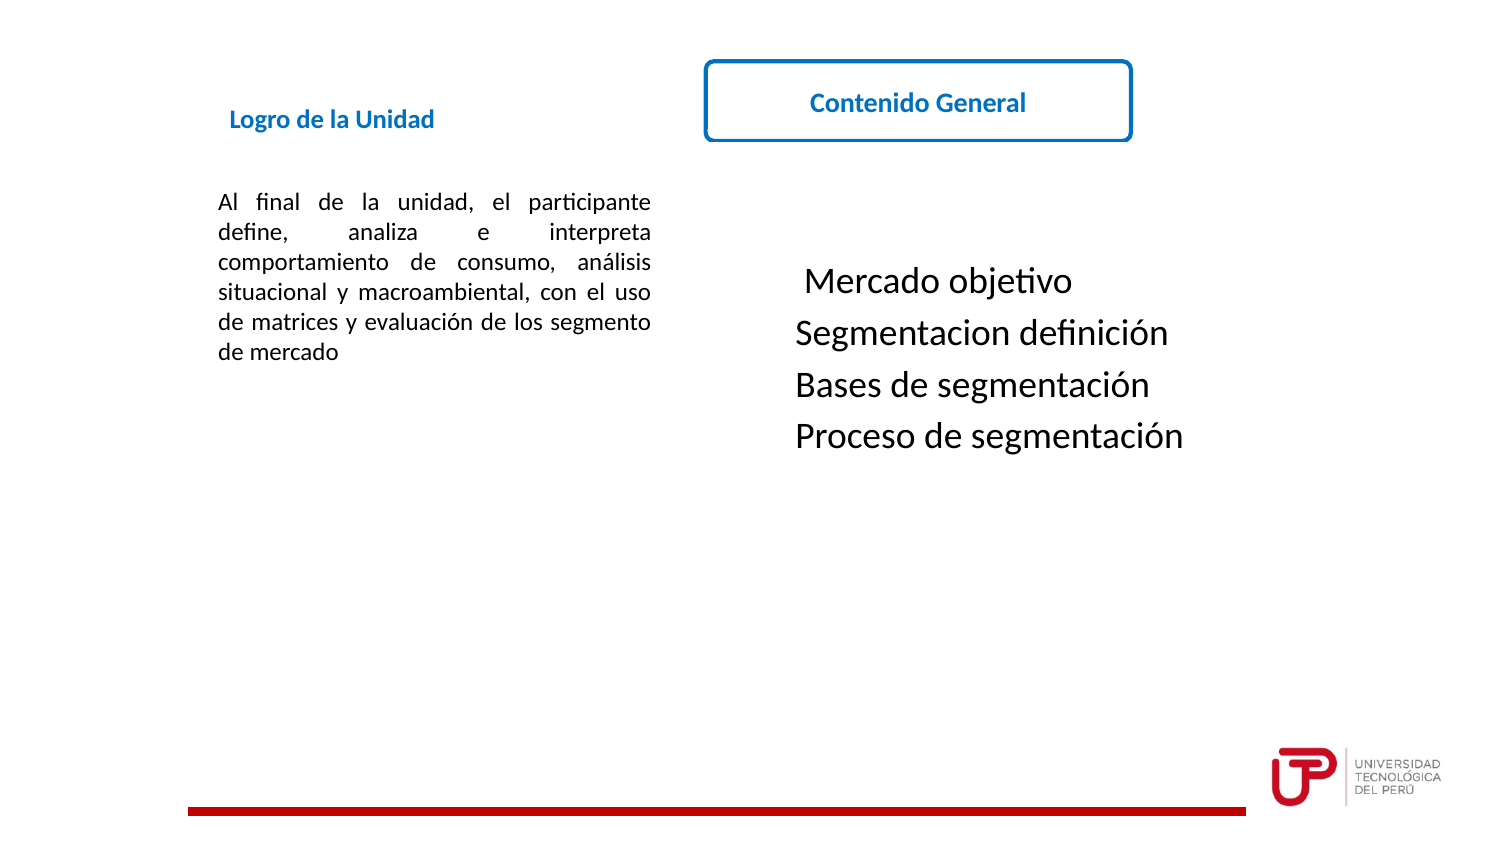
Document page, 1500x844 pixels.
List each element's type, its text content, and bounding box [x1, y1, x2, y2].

text_box Contenido General [703, 59, 1134, 142]
text_box Al final de la unidad, el participante define, analiza e interpreta comportamiento de consumo, análisis situacional y macroambiental, con el uso de matrices y evaluación de los segmento de mercado [203, 178, 667, 477]
text_box Logro de la Unidad [203, 18, 582, 141]
picture [1245, 728, 1472, 823]
text_box Mercado objetivo Segmentacion definición Bases de segmentación Proceso de segmentación [704, 142, 1230, 564]
